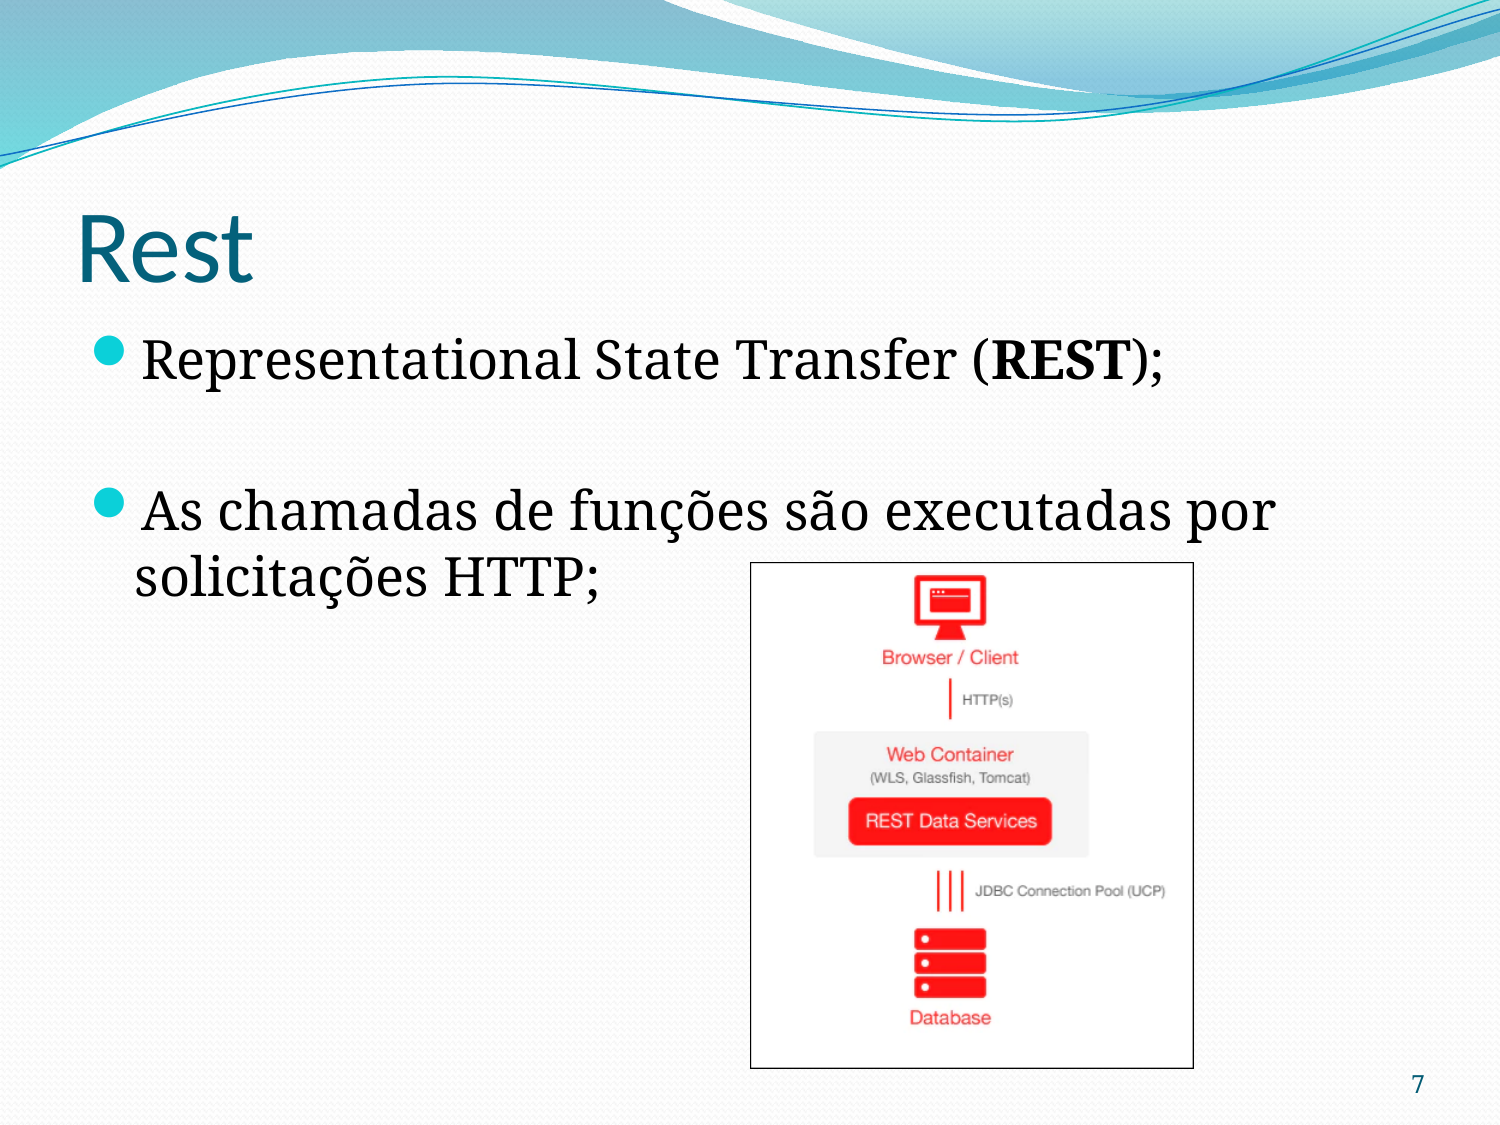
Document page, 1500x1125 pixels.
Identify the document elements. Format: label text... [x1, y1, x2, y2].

list Representational State Transfer (REST); As chamadas de funções são executadas por solicitações HTTP; [75, 317, 1425, 1038]
title Rest [75, 115, 1425, 303]
slide_number 7 [1299, 1042, 1425, 1103]
picture [749, 562, 1194, 1069]
